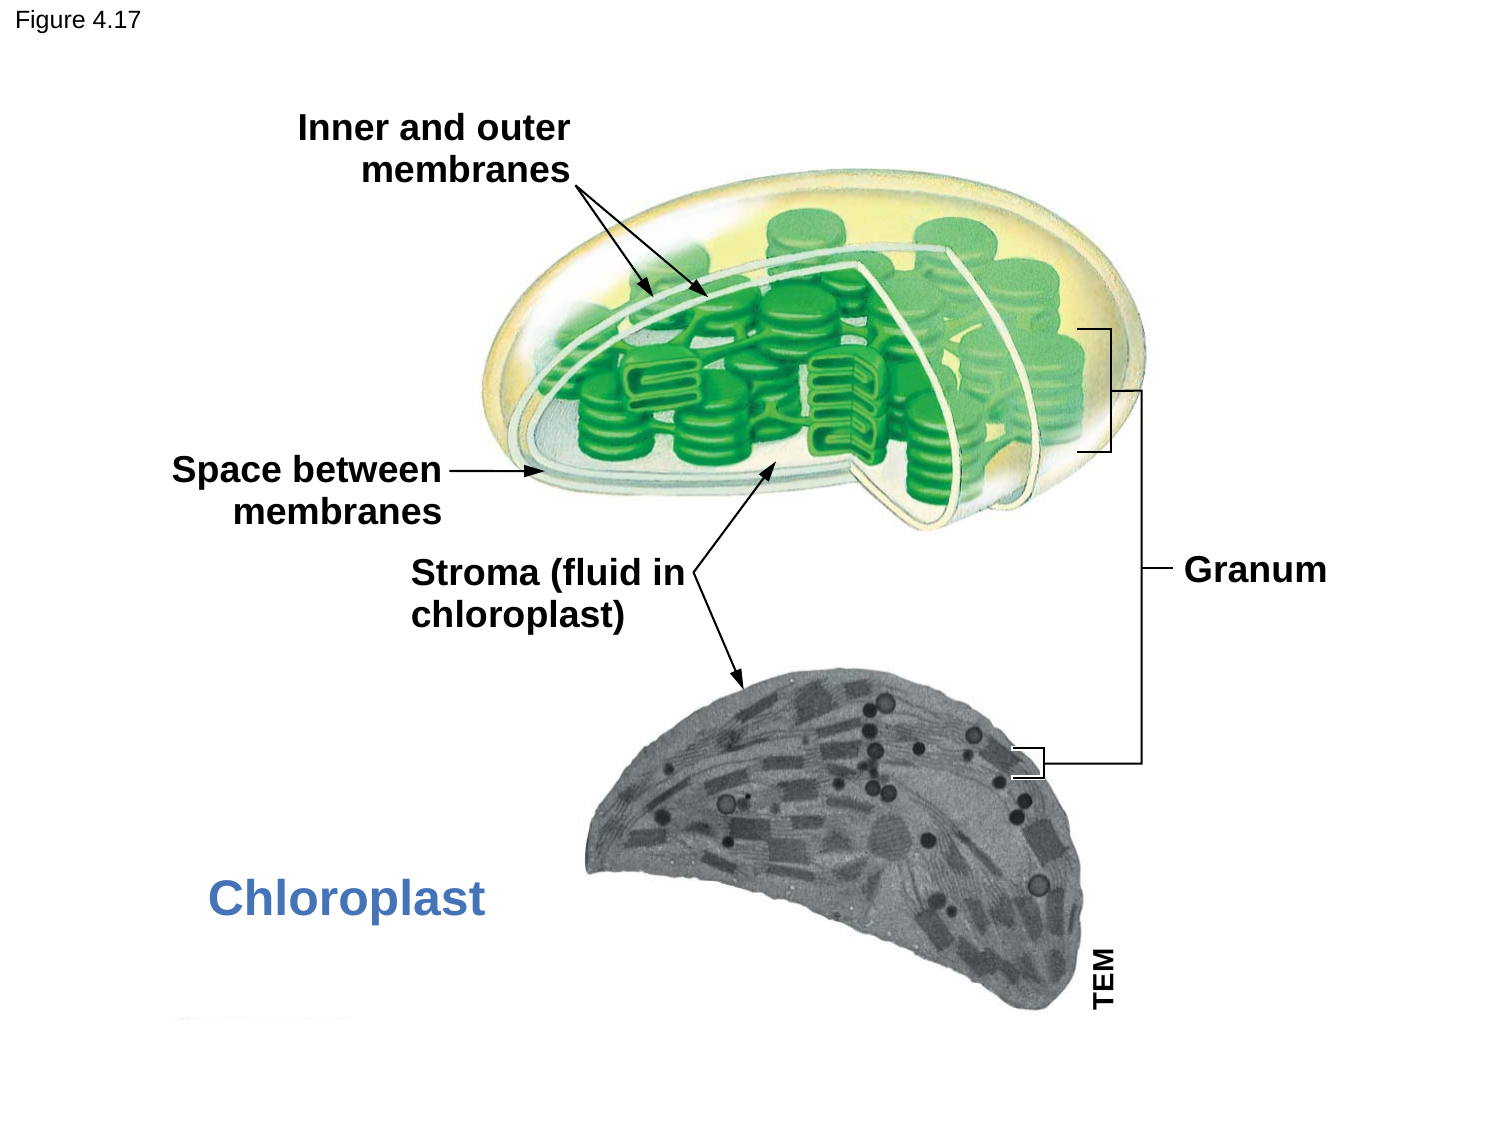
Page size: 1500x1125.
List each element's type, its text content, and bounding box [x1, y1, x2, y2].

title Figure 4.17 [0, 0, 1350, 50]
picture [166, 104, 1333, 1020]
